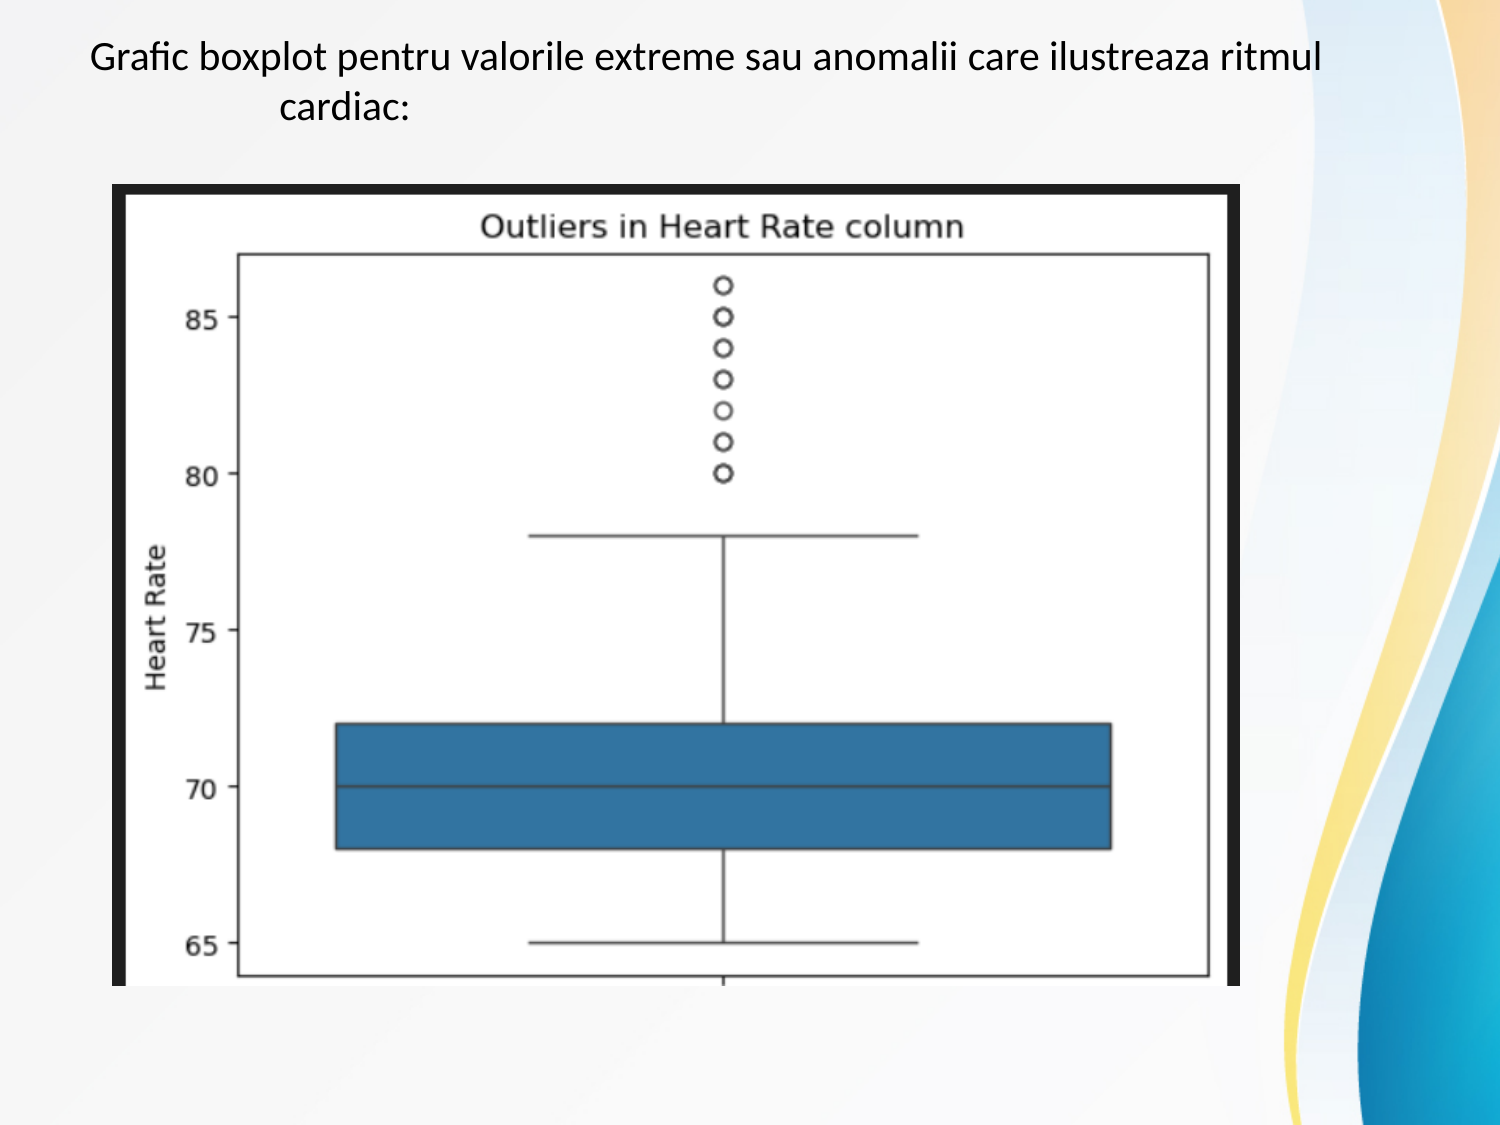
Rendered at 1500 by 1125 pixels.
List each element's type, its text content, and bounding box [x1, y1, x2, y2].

picture [0, 0, 1500, 1125]
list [112, 184, 1240, 986]
title Grafic boxplot pentru valorile extreme sau anomalii care ilustreaza ritmul cardiac: [74, 30, 1426, 127]
